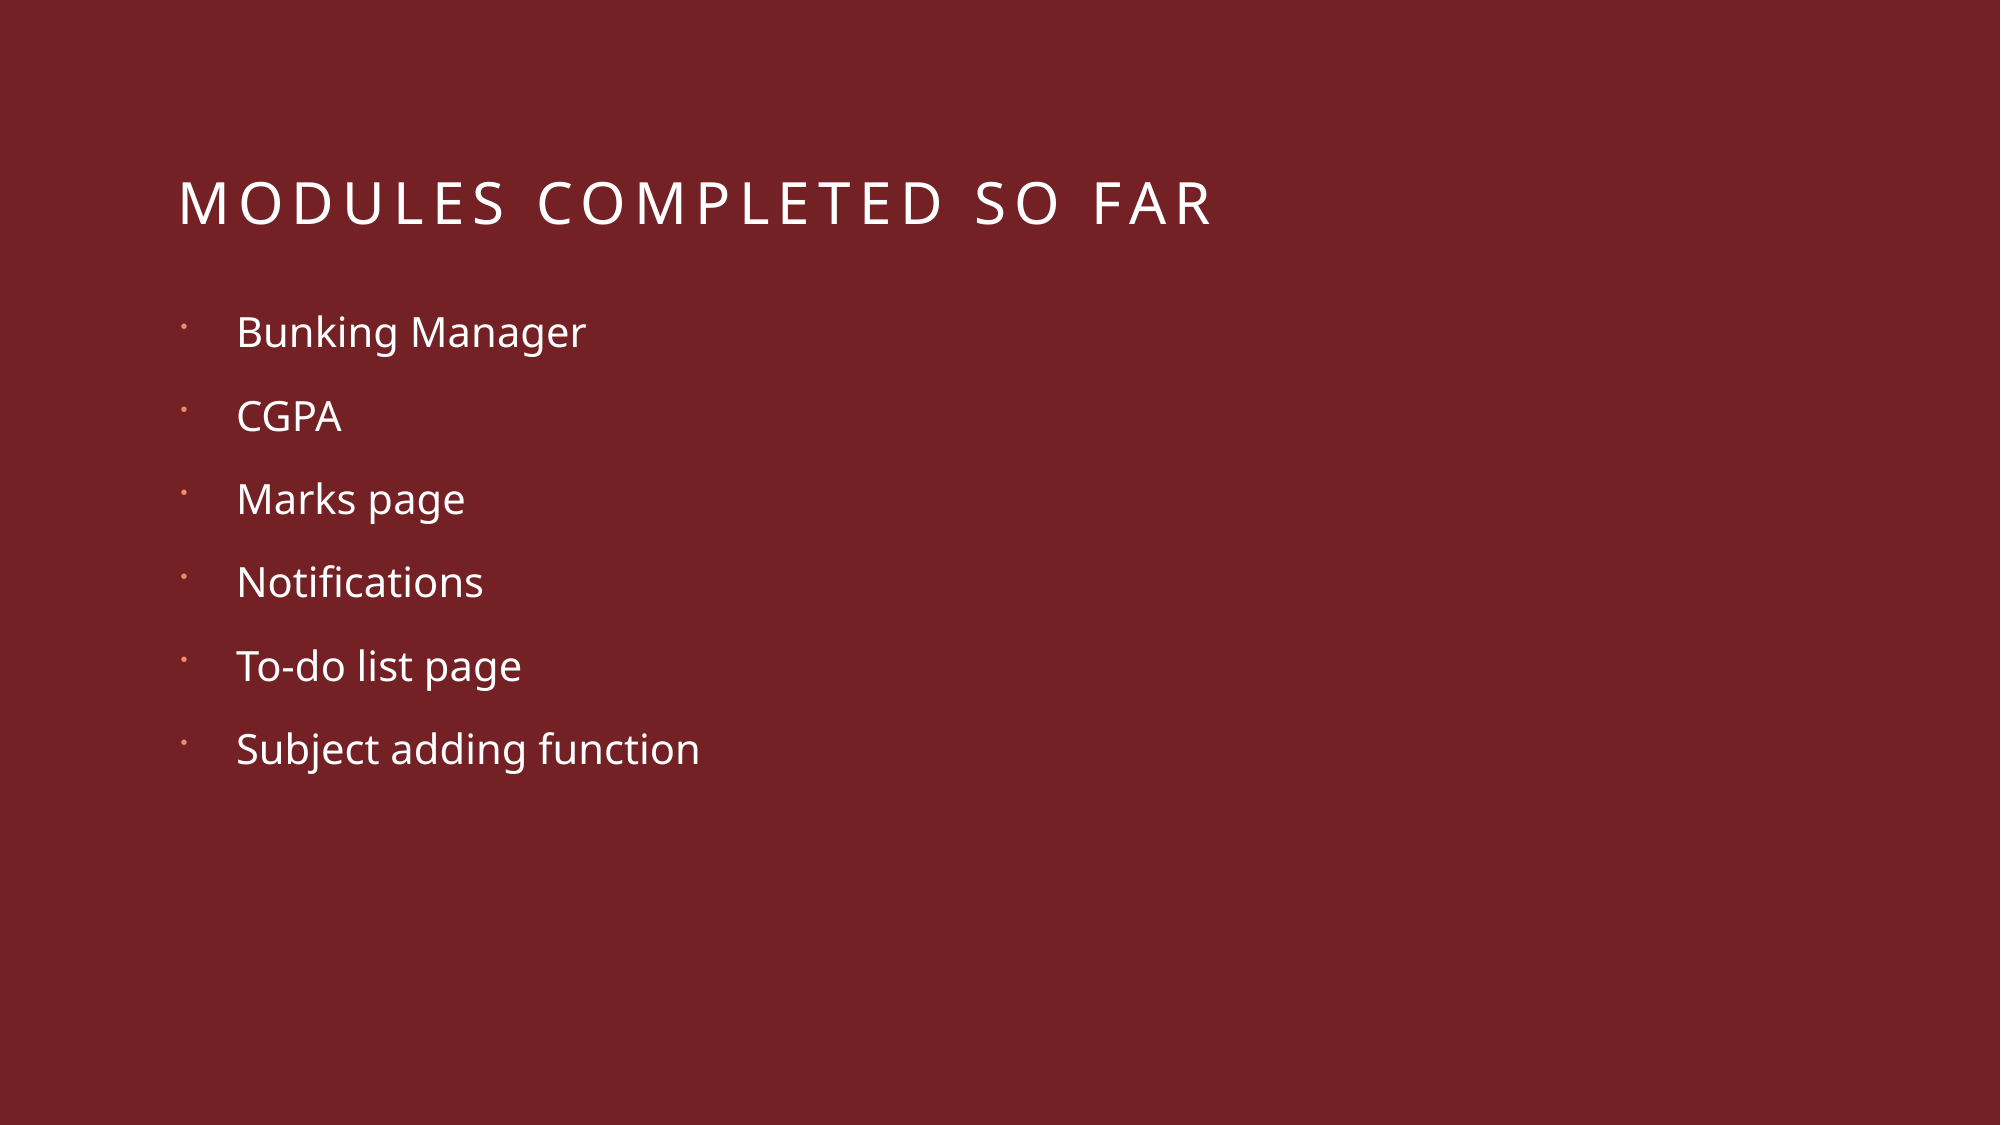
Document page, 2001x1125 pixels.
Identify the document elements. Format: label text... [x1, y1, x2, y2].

list Bunking Manager CGPA Marks page Notifications To-do list page Subject adding function [177, 293, 1822, 947]
title Modules completed so far [177, 165, 1822, 274]
